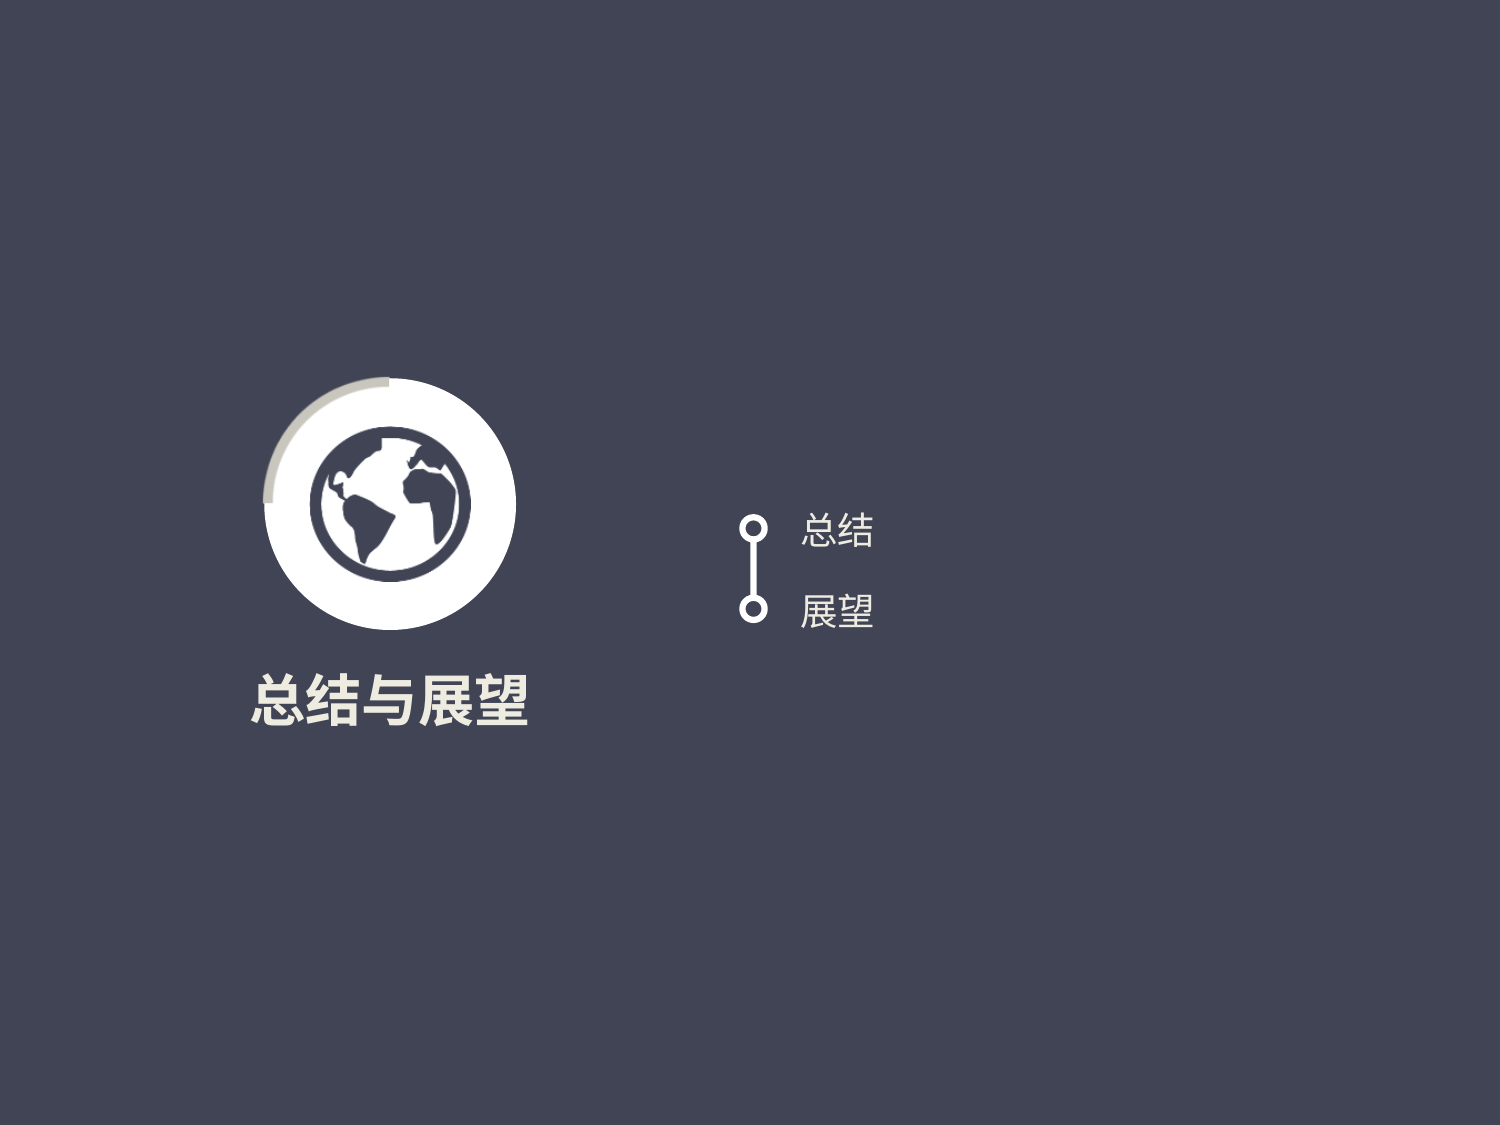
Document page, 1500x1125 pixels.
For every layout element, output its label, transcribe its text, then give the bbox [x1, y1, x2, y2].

picture [262, 376, 519, 632]
text_box 总结与展望 [234, 657, 546, 741]
text_box 总结 [785, 499, 891, 560]
text_box [742, 517, 765, 540]
text_box 展望 [785, 580, 891, 641]
text_box [742, 597, 765, 620]
